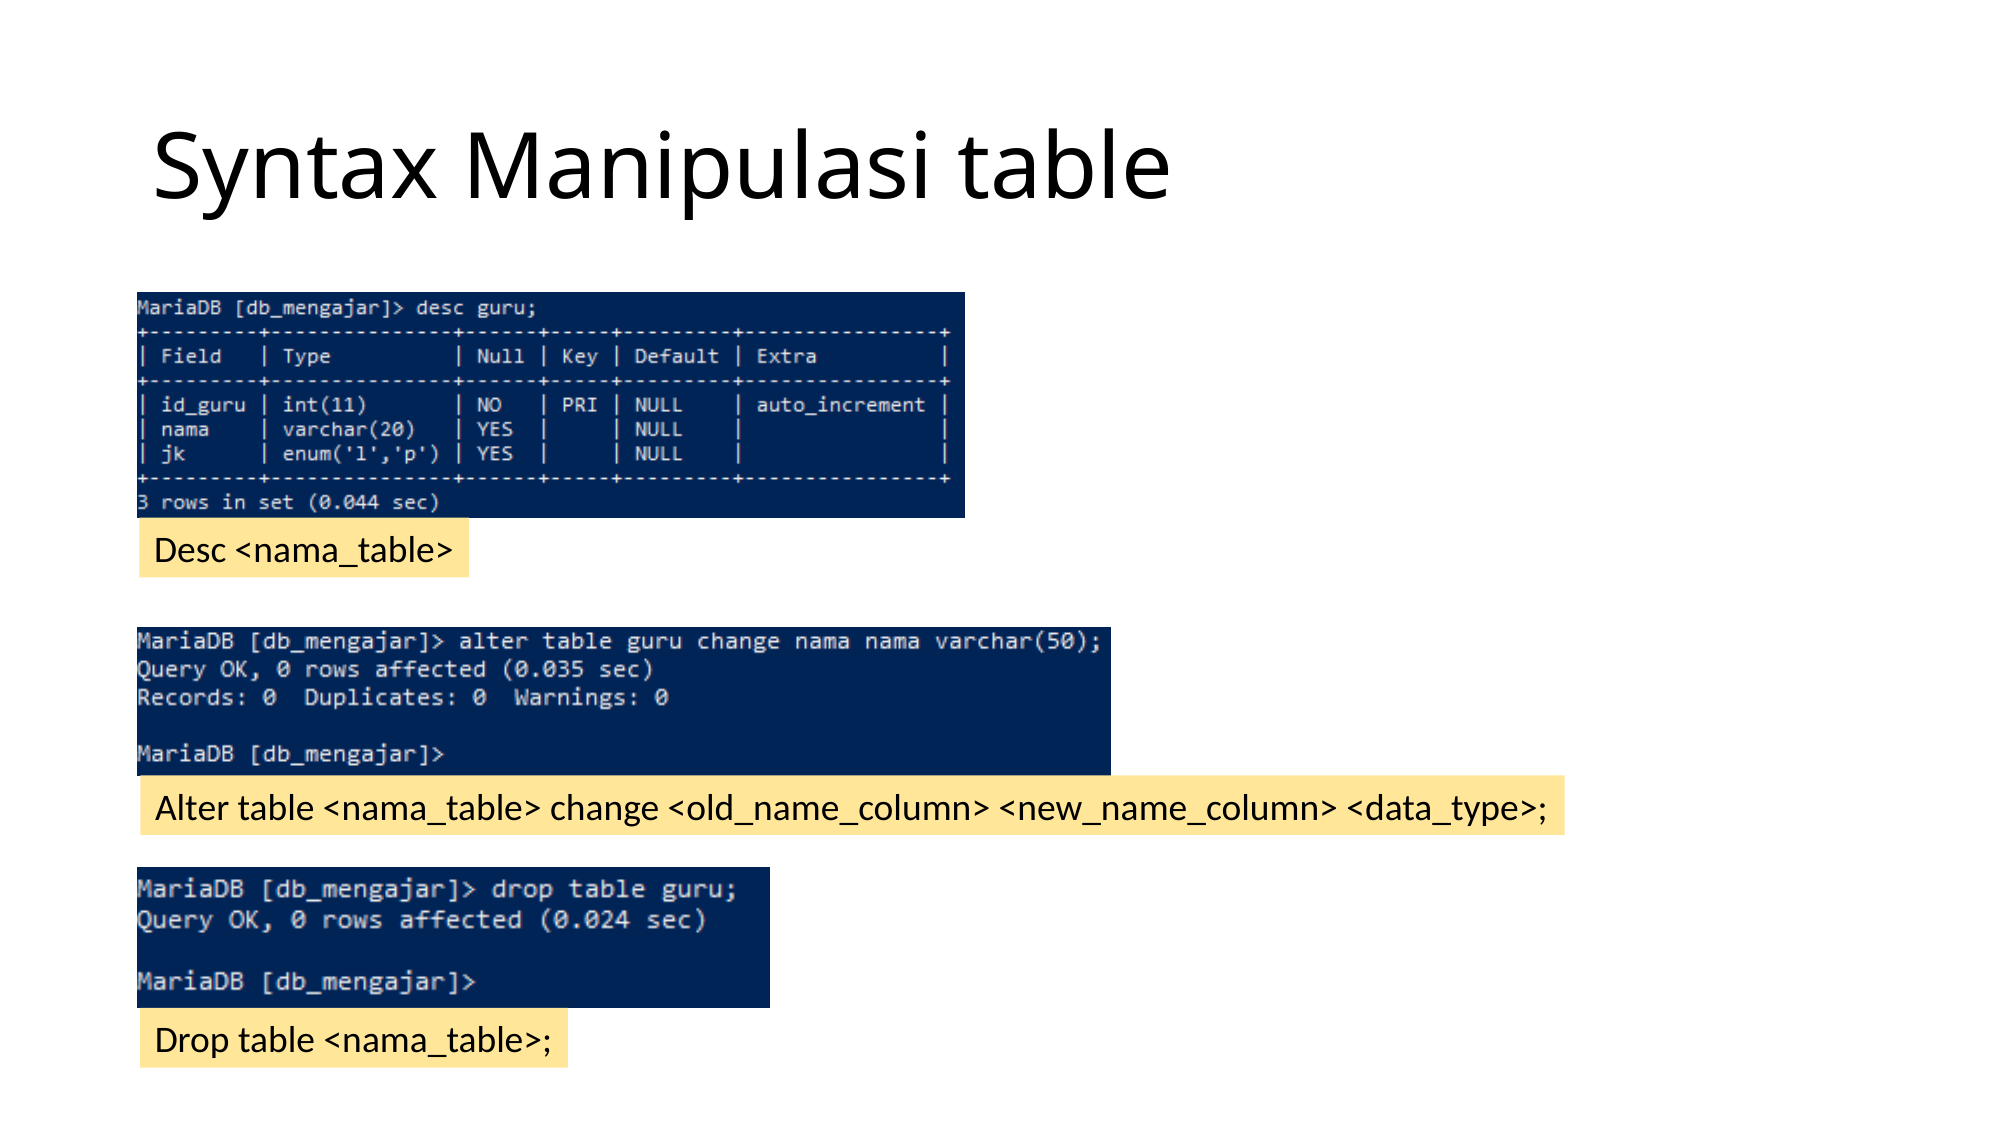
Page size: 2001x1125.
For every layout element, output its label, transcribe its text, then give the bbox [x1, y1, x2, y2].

title Syntax Manipulasi table [137, 59, 1863, 278]
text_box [137, 867, 770, 1069]
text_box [137, 627, 1568, 836]
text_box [137, 292, 965, 579]
